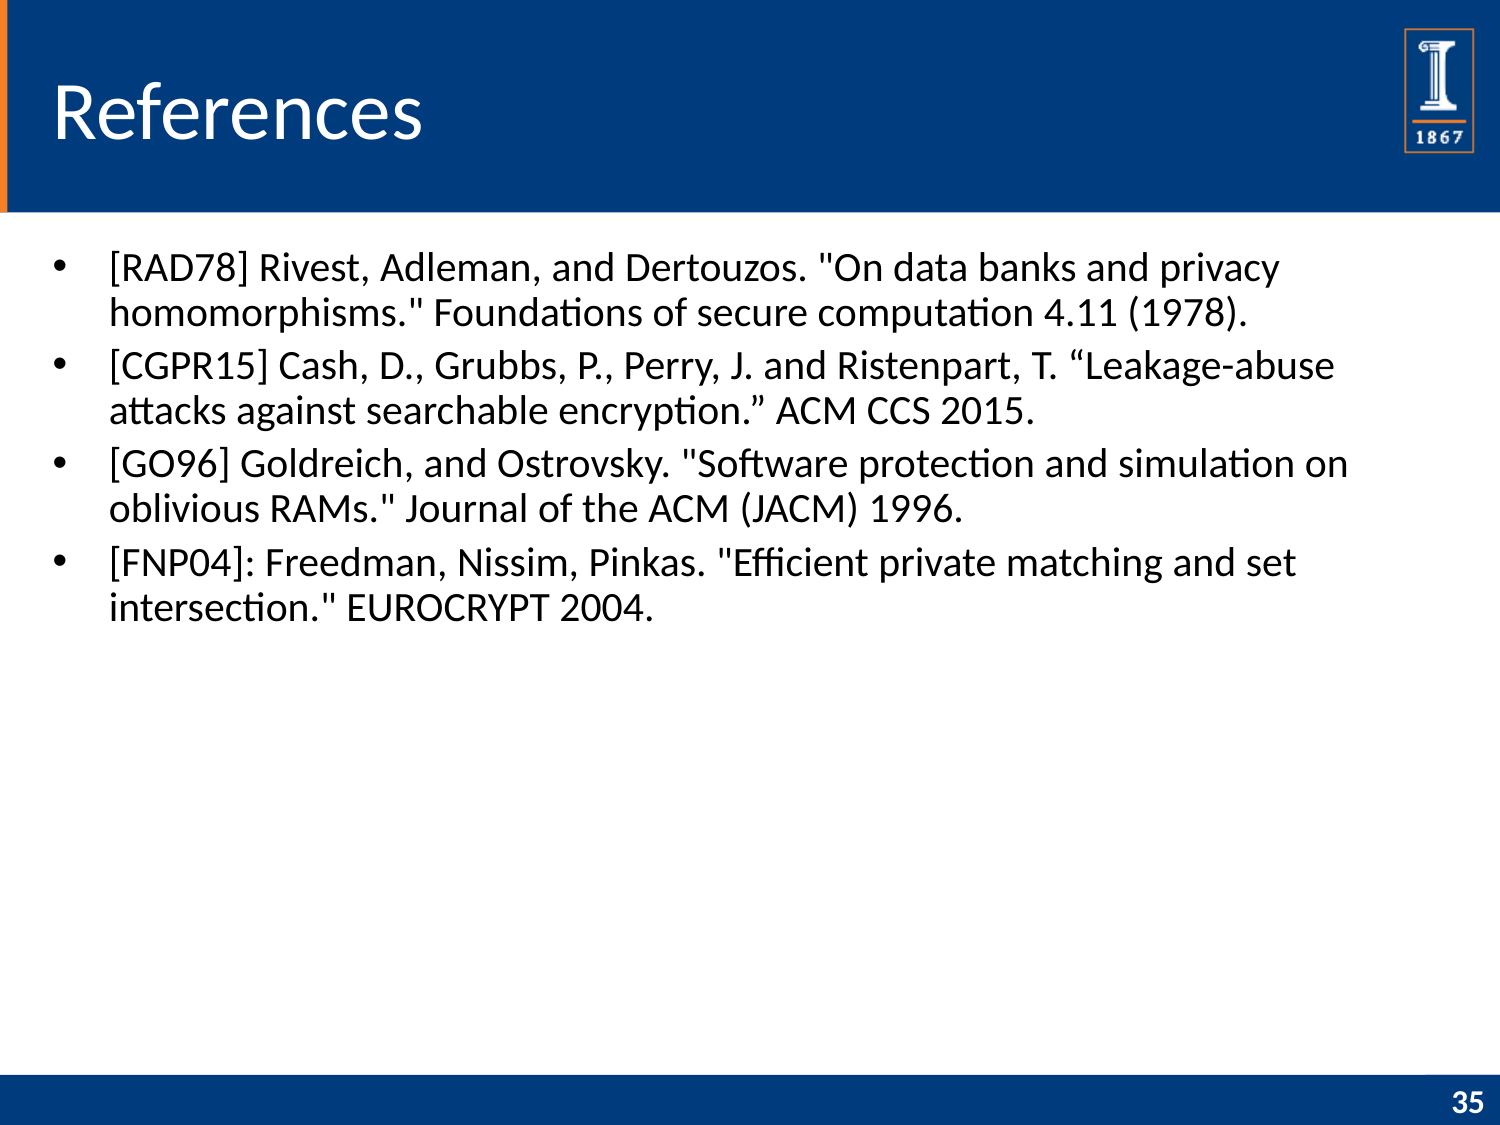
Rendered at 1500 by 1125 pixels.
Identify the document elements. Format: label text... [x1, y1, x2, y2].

picture [1400, 24, 1479, 158]
title References [37, 24, 1138, 188]
slide_number 35 [1425, 1074, 1500, 1125]
list [RAD78] Rivest, Adleman, and Dertouzos. "On data banks and privacy homomorphisms." Foundations of secure computation 4.11 (1978). [CGPR15] Cash, D., Grubbs, P., Perry, J. and Ristenpart, T. “Leakage-abuse attacks against searchable encryption.” ACM CCS 2015. [GO96] Goldreich, and Ostrovsky. "Software protection and simulation on oblivious RAMs." Journal of the ACM (JACM) 1996. [FNP04]: Freedman, Nissim, Pinkas. "Efficient private matching and set intersection." EUROCRYPT 2004. [37, 237, 1463, 1050]
